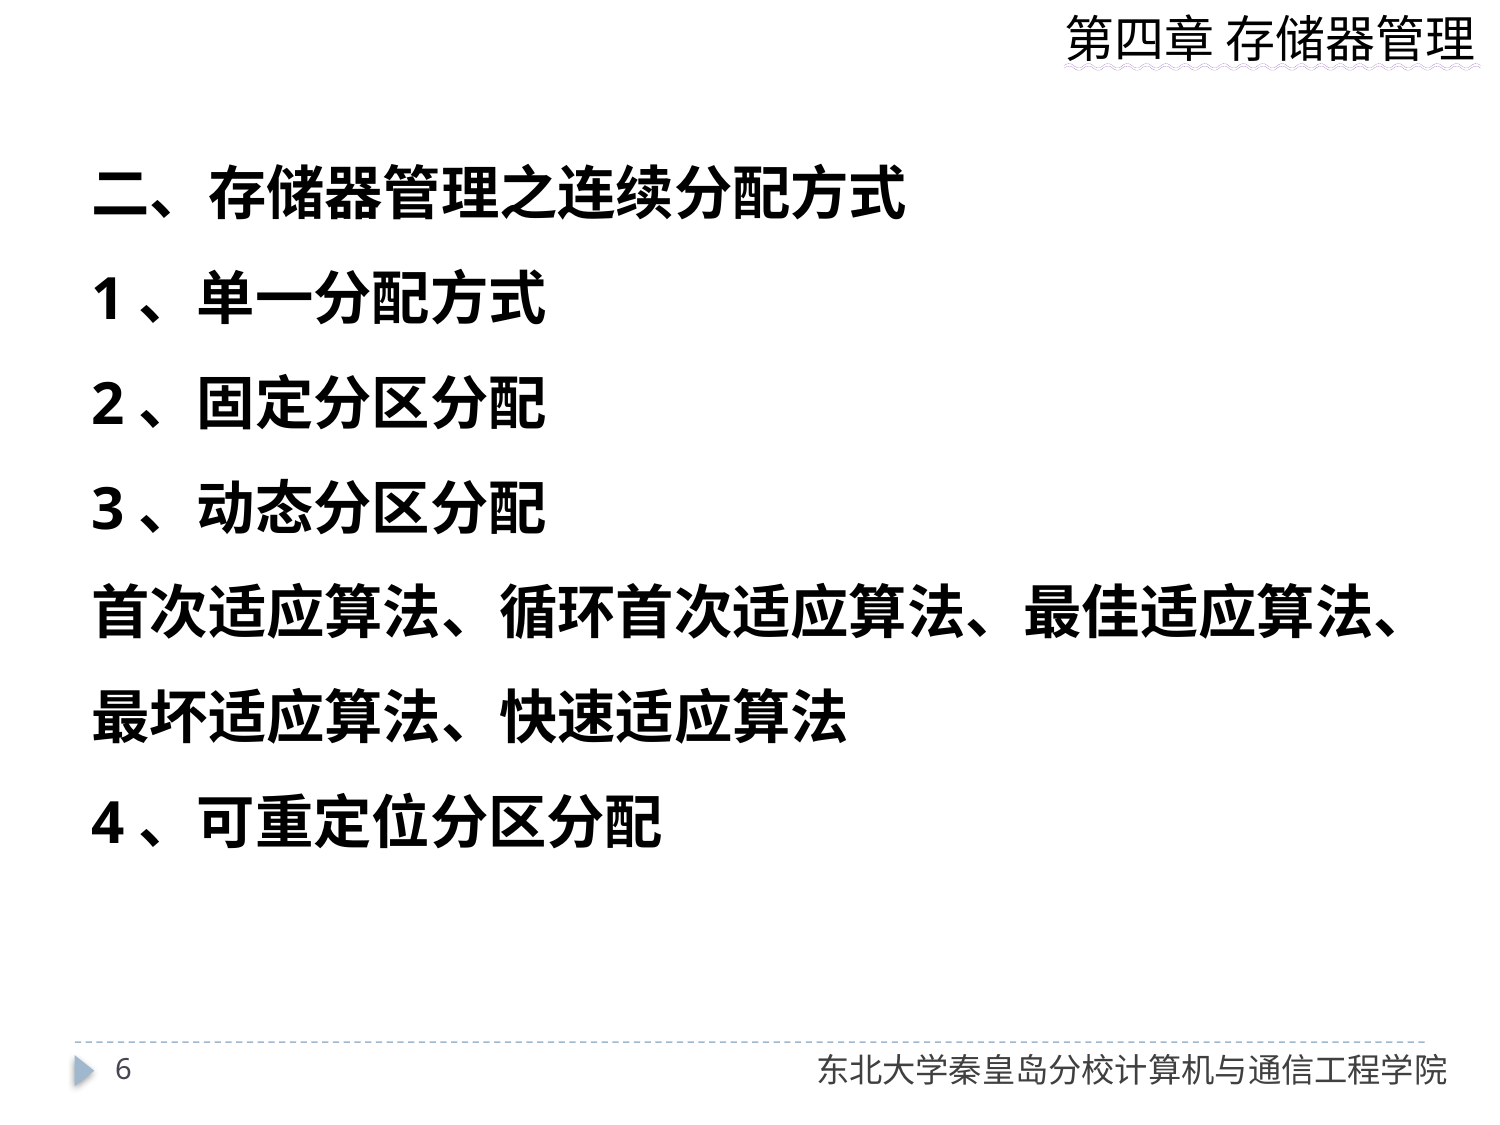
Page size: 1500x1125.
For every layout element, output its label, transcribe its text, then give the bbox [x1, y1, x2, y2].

list 二、存储器管理之连续分配方式 1、单一分配方式 2、固定分区分配 3、动态分区分配 首次适应算法、循环首次适应算法、最佳适应算法、最坏适应算法、快速适应算法 4、可重定位分区分配 [76, 113, 1424, 1000]
slide_number 6 [100, 1042, 426, 1103]
